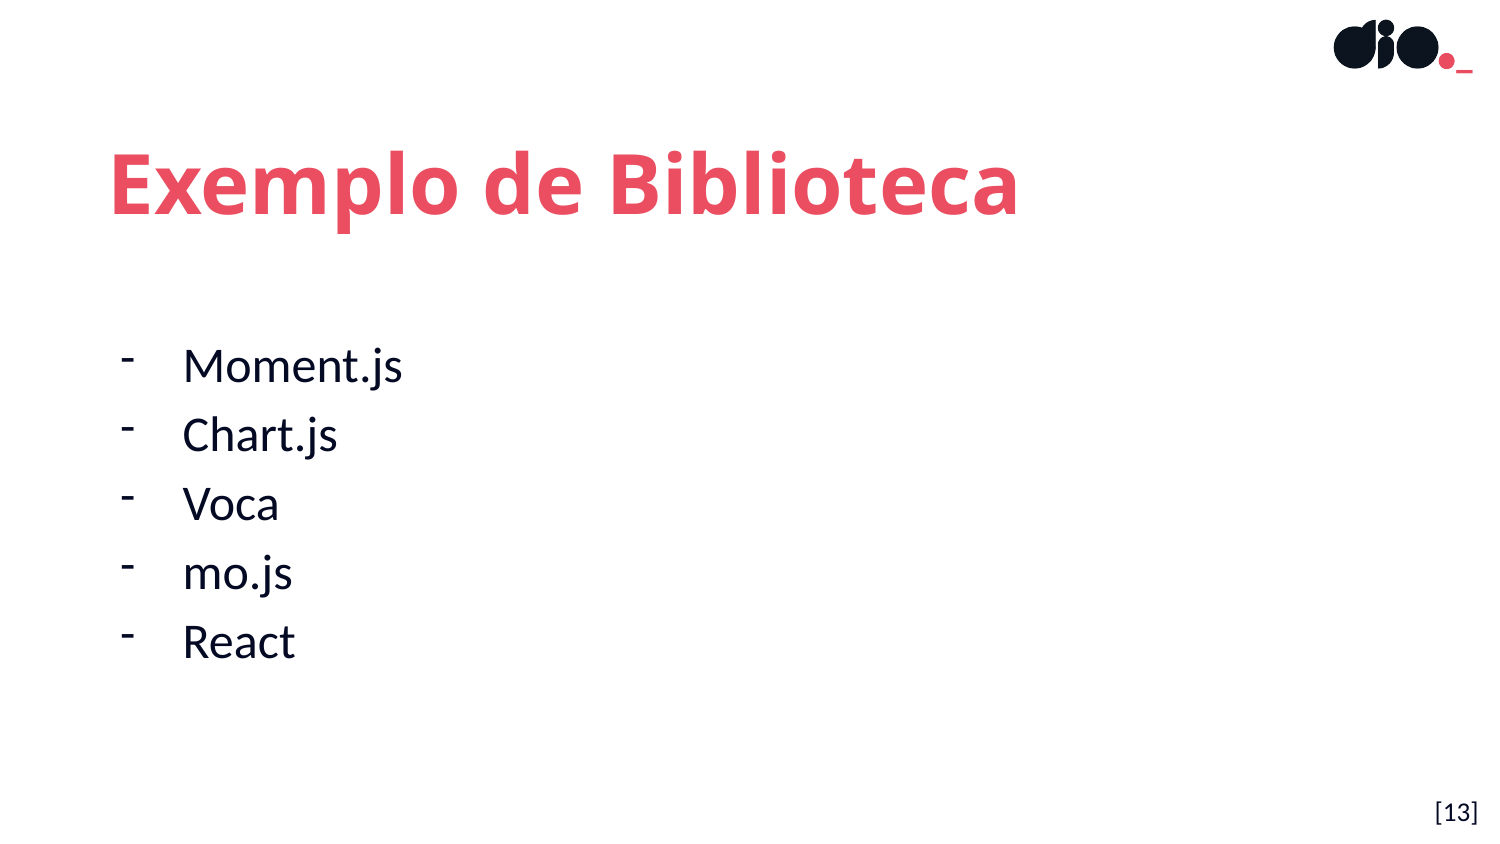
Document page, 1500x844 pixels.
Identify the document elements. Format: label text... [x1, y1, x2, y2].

text_box Exemplo de Biblioteca [92, 104, 1408, 243]
text_box Moment.js Chart.js Voca mo.js React [92, 243, 1408, 749]
slide_number [‹#›] [1403, 779, 1494, 844]
picture [1333, 19, 1473, 74]
